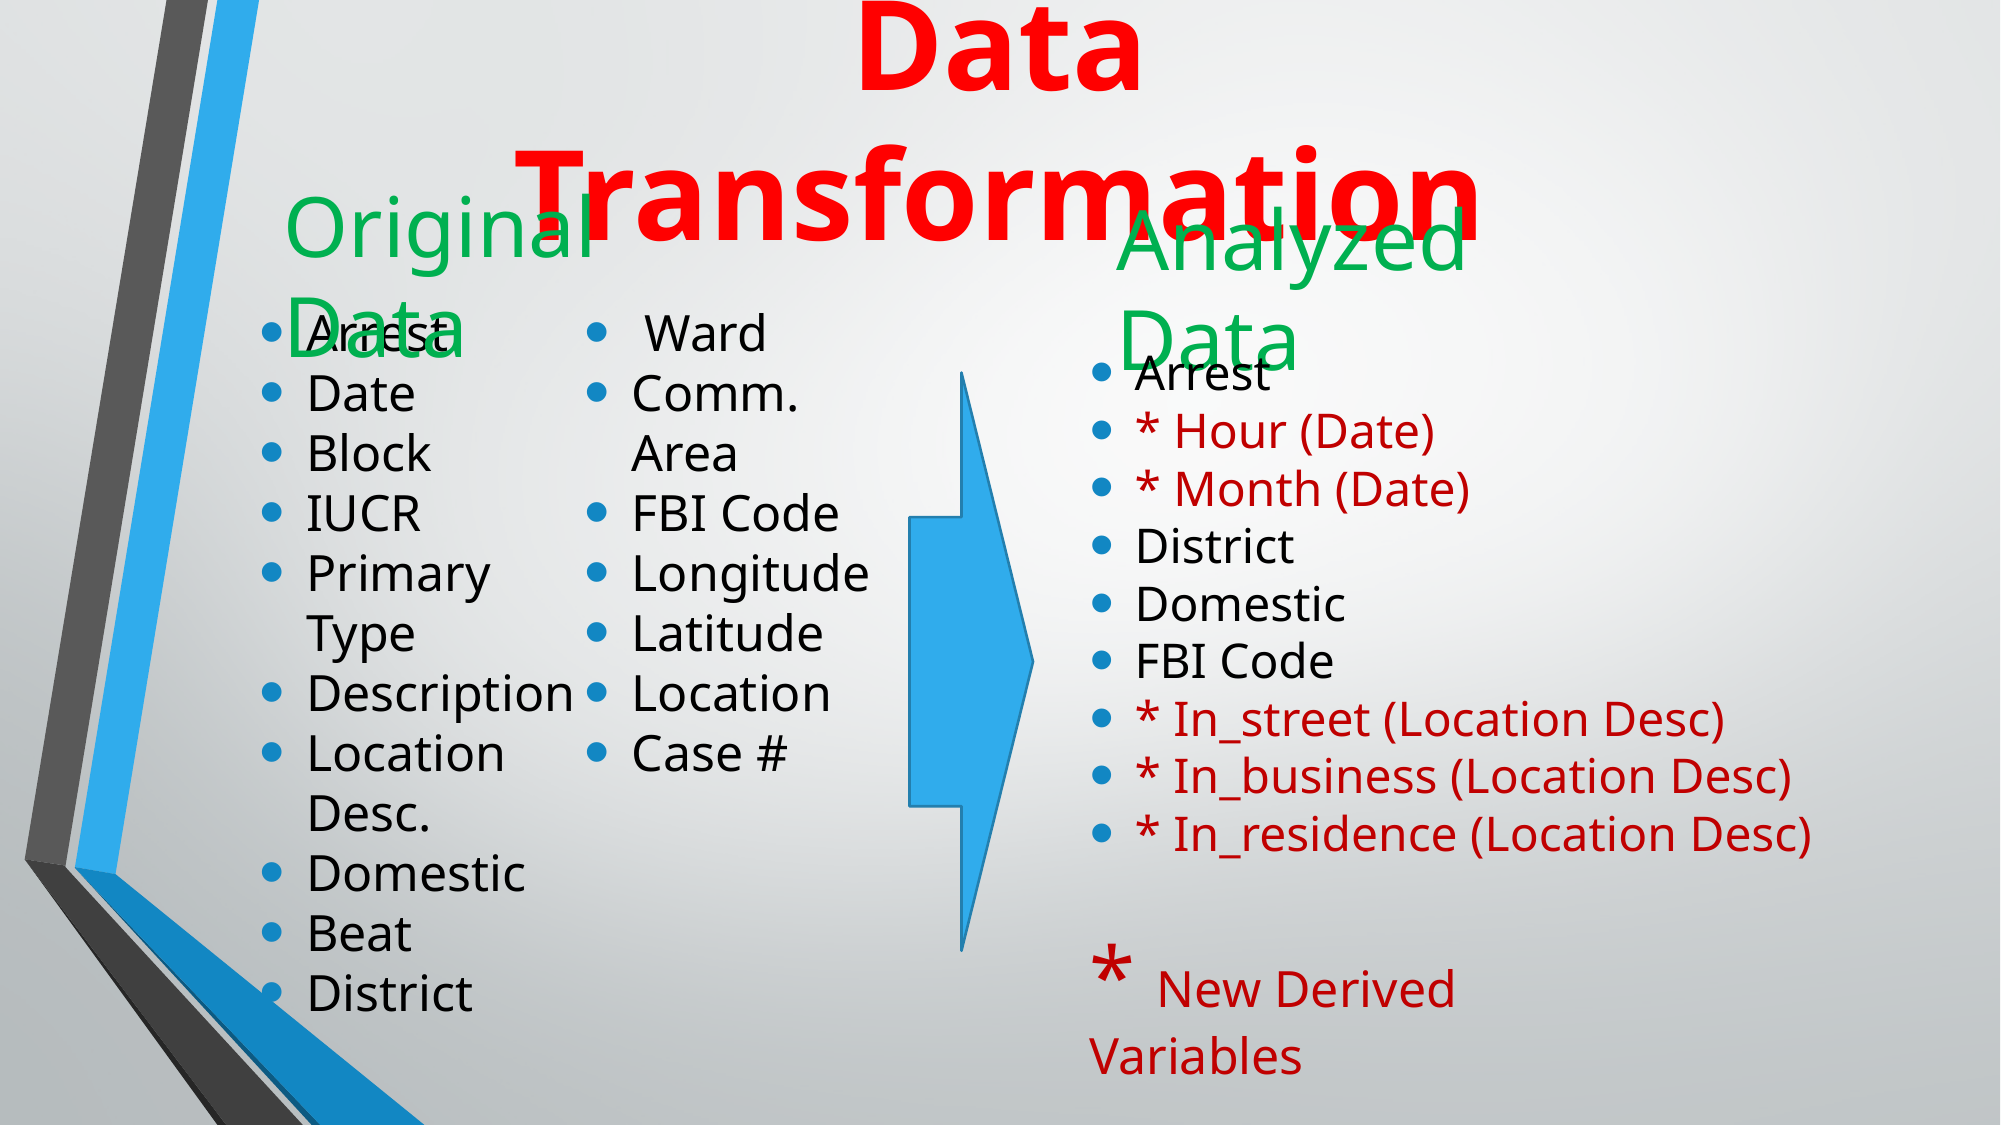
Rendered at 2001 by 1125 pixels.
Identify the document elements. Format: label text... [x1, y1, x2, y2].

text_box [908, 371, 1035, 953]
title Data Transformation [378, 46, 1622, 186]
text_box * New Derived Variables [1074, 917, 1677, 1092]
text_box Analyzed Data [1101, 179, 1650, 286]
text_box Original Data [269, 167, 772, 382]
text_box Arrest * Hour (Date) * Month (Date) District Domestic FBI Code * In_street (Location Desc) * In_business (Location Desc) * In_residence (Location Desc) [1074, 286, 1831, 918]
list Arrest Date Block IUCR Primary Type Description Location Desc. Domestic Beat District Ward Comm. Area FBI Code Longitude Latitude Location Case # [244, 289, 926, 1034]
